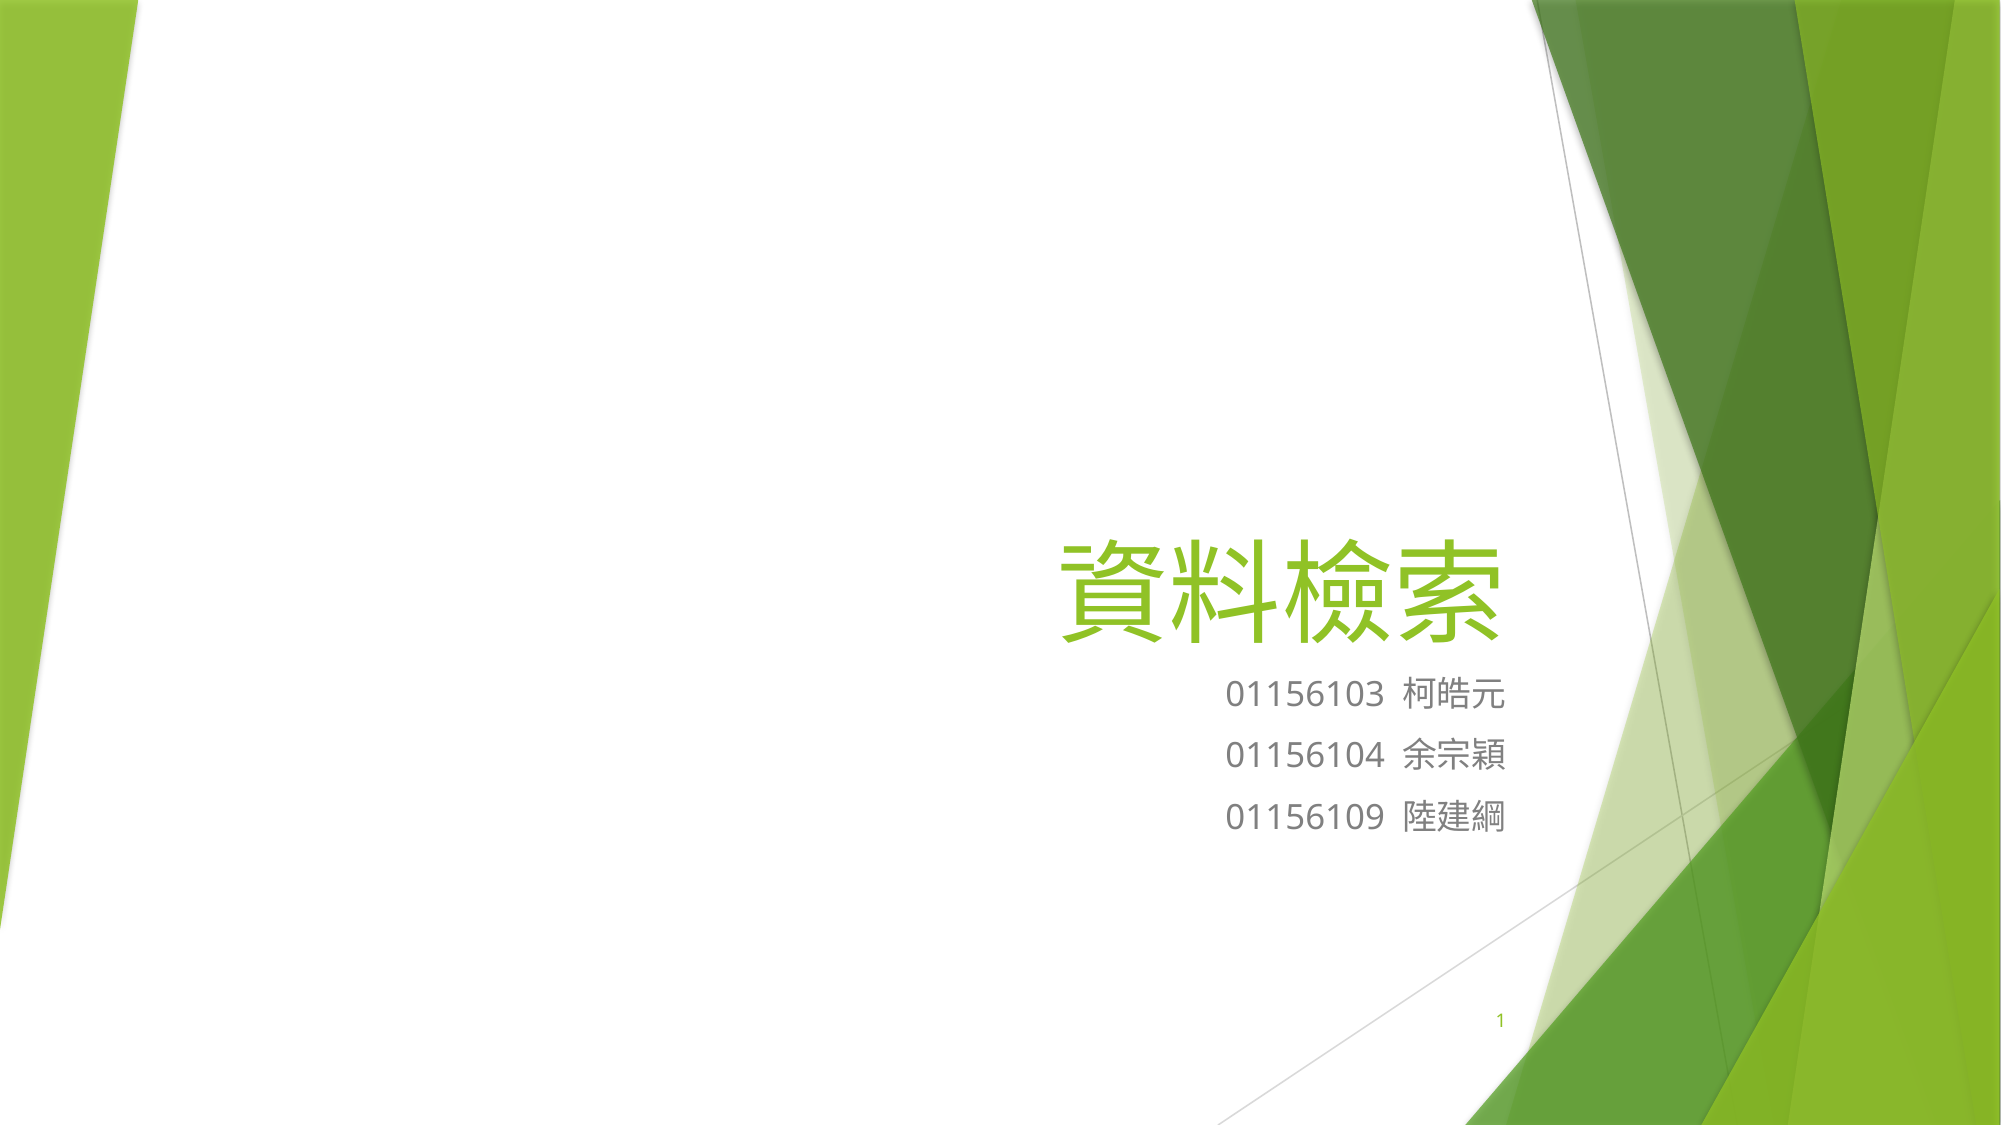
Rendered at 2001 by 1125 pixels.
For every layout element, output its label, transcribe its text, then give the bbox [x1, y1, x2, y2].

subtitle 01156103 柯皓元 01156104 余宗穎 01156109 陸建綱 [247, 664, 1522, 845]
title 資料檢索 [247, 394, 1522, 664]
slide_number 1 [1409, 991, 1522, 1051]
